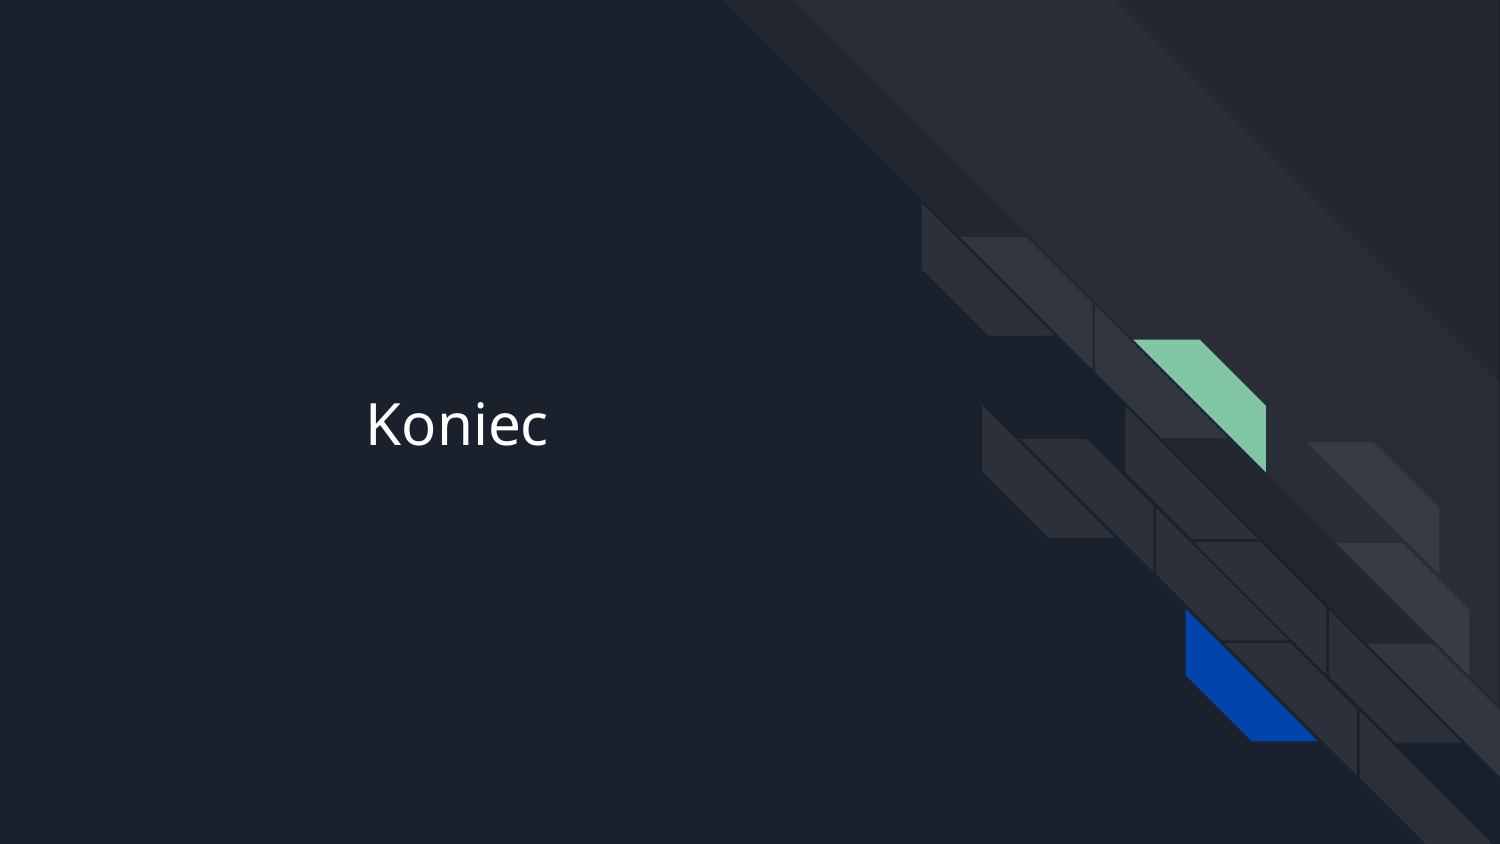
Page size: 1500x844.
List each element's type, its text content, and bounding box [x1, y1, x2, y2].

title Koniec [350, 243, 640, 601]
